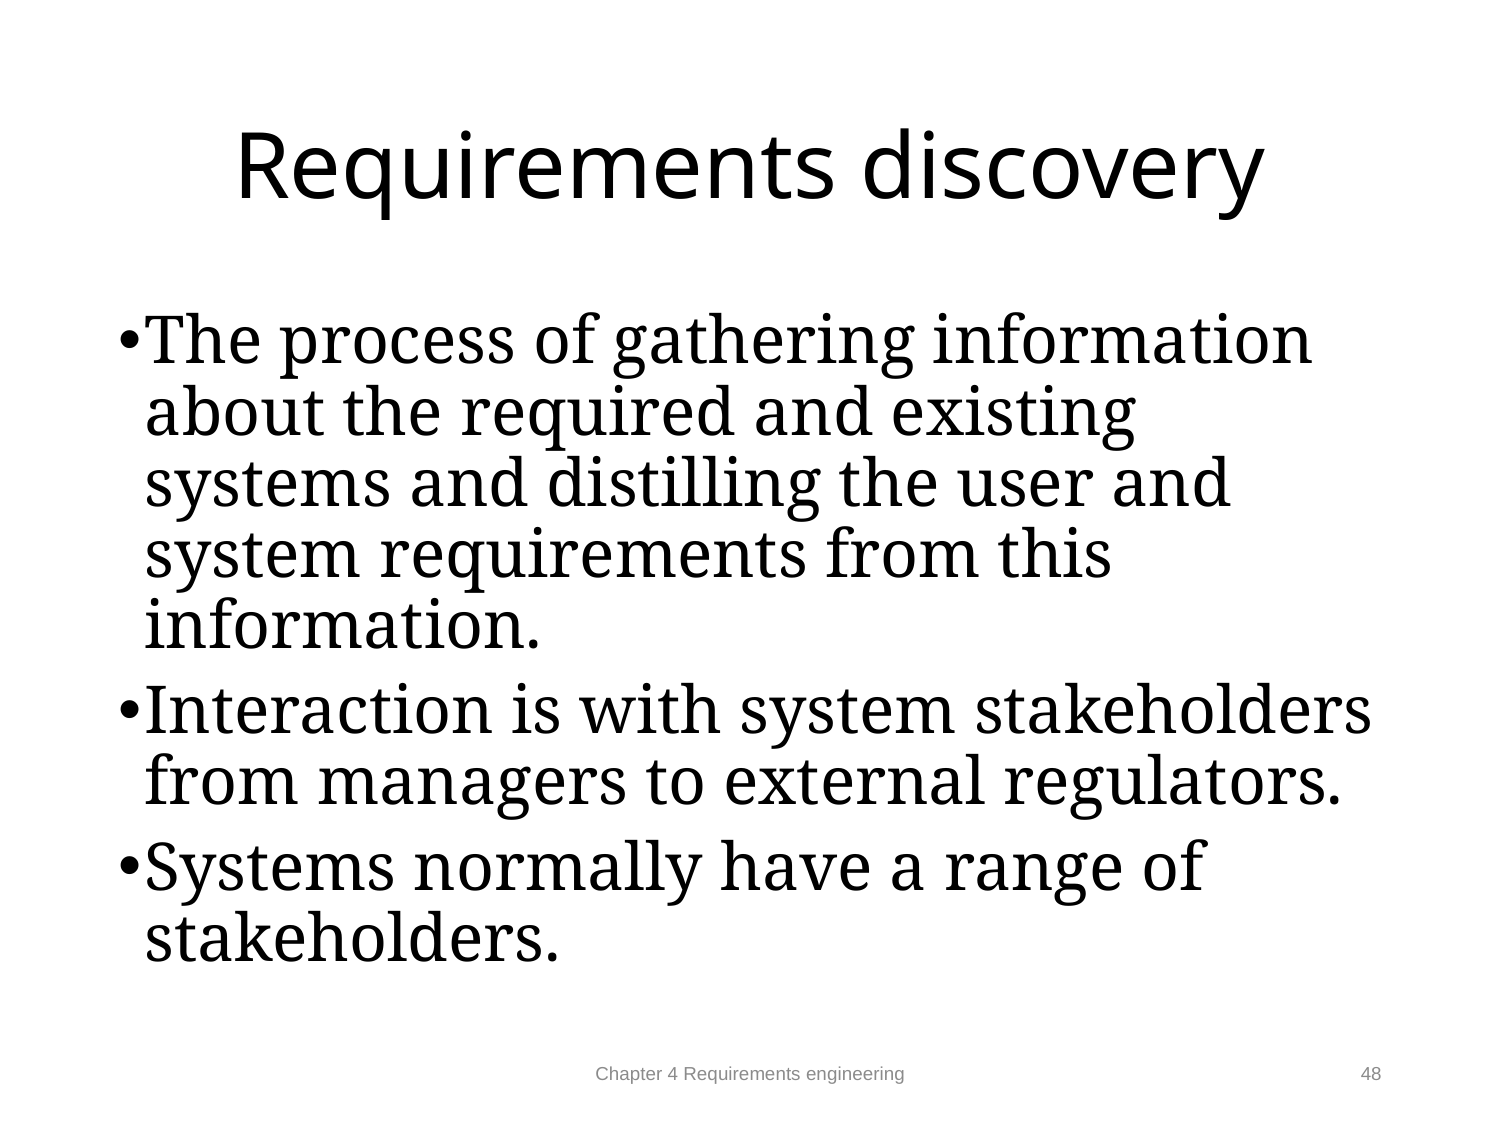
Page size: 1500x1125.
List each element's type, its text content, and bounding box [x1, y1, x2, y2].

list The process of gathering information about the required and existing systems and distilling the user and system requirements from this information. Interaction is with system stakeholders from managers to external regulators. Systems normally have a range of stakeholders. [103, 299, 1397, 1014]
title Requirements discovery [103, 59, 1397, 278]
slide_number 48 [1059, 1042, 1397, 1103]
footer Chapter 4 Requirements engineering [496, 1042, 1004, 1103]
